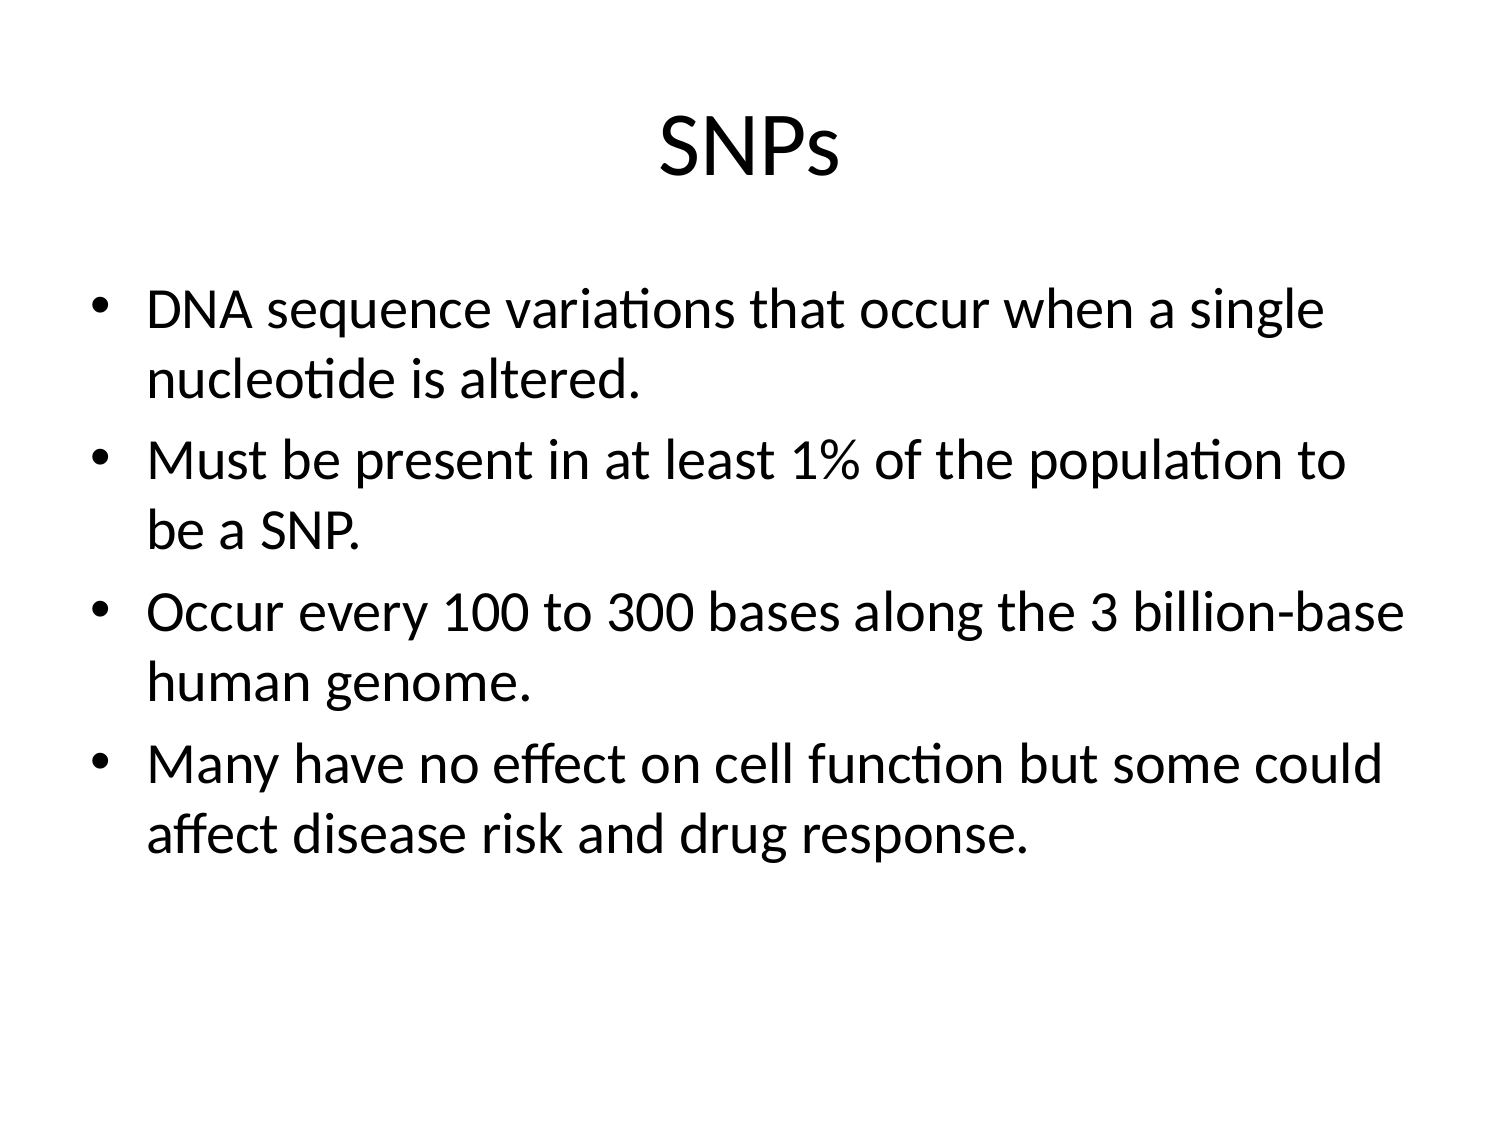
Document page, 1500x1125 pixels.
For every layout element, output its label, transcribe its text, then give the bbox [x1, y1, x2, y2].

title SNPs [75, 45, 1425, 233]
list DNA sequence variations that occur when a single nucleotide is altered. Must be present in at least 1% of the population to be a SNP. Occur every 100 to 300 bases along the 3 billion-base human genome. Many have no effect on cell function but some could affect disease risk and drug response. [75, 262, 1425, 1005]
